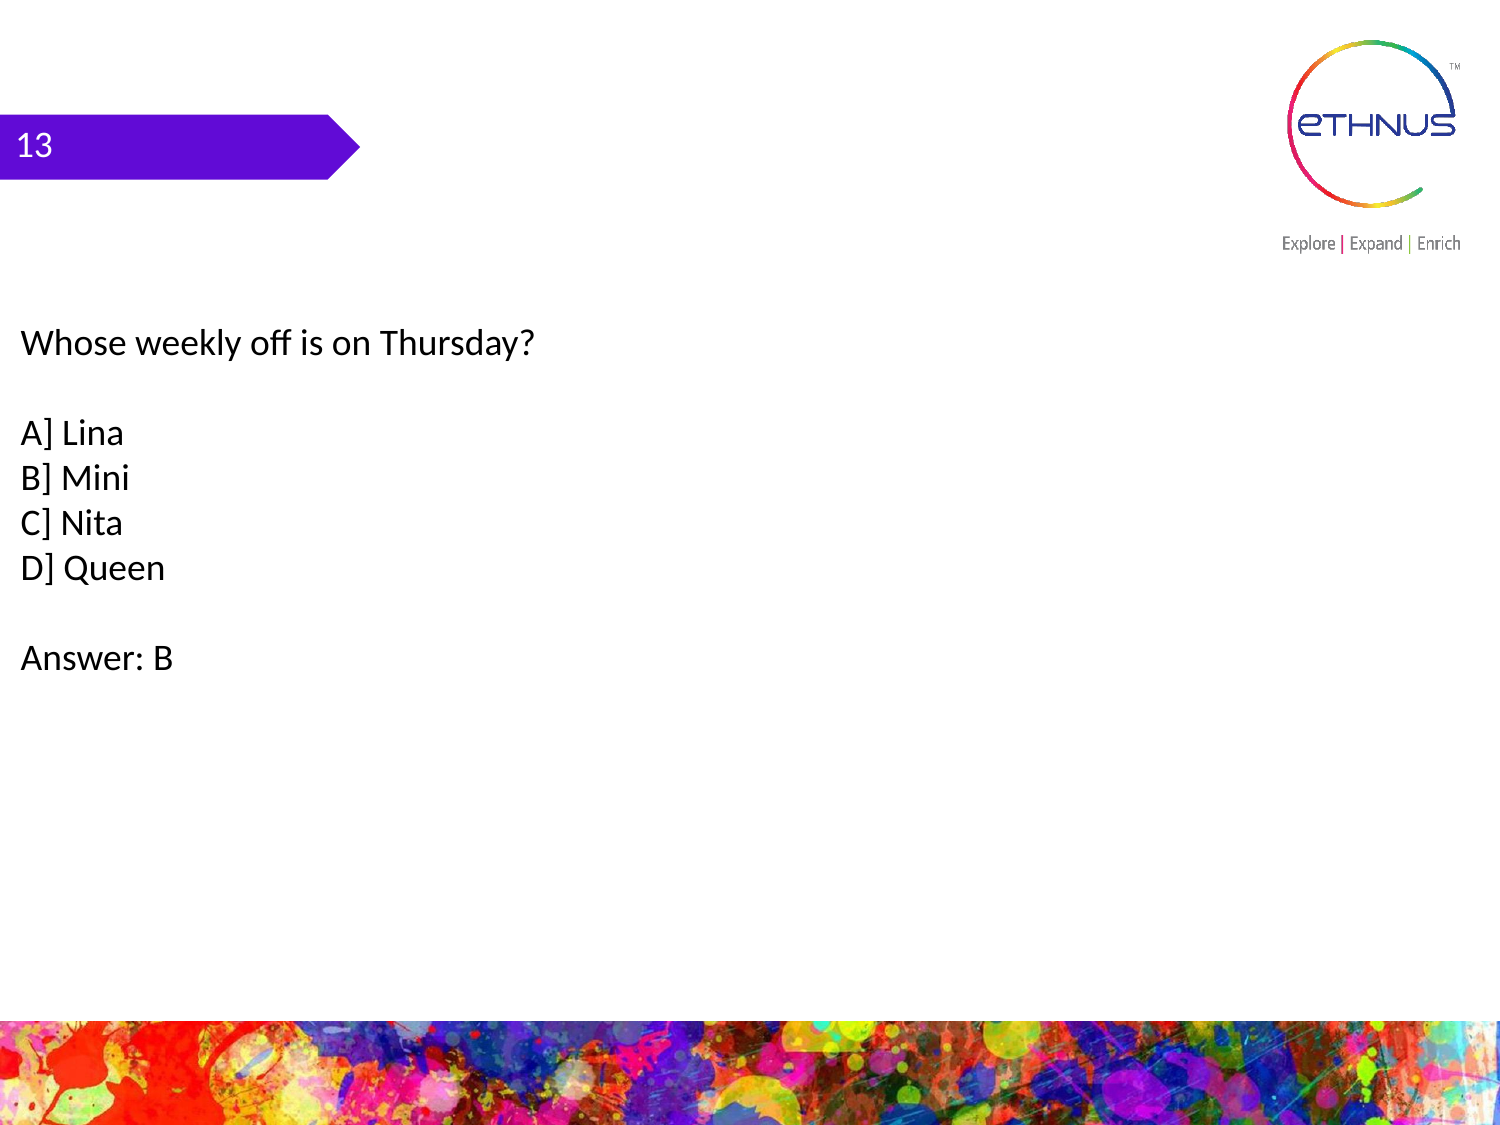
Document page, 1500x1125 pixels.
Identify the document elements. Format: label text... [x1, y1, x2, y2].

picture [0, 1021, 1500, 1125]
list Whose weekly off is on Thursday? A] Lina B] Mini C] Nita D] Queen Answer: B [0, 293, 1500, 729]
list 13 [0, 114, 324, 177]
picture [1283, 40, 1460, 254]
